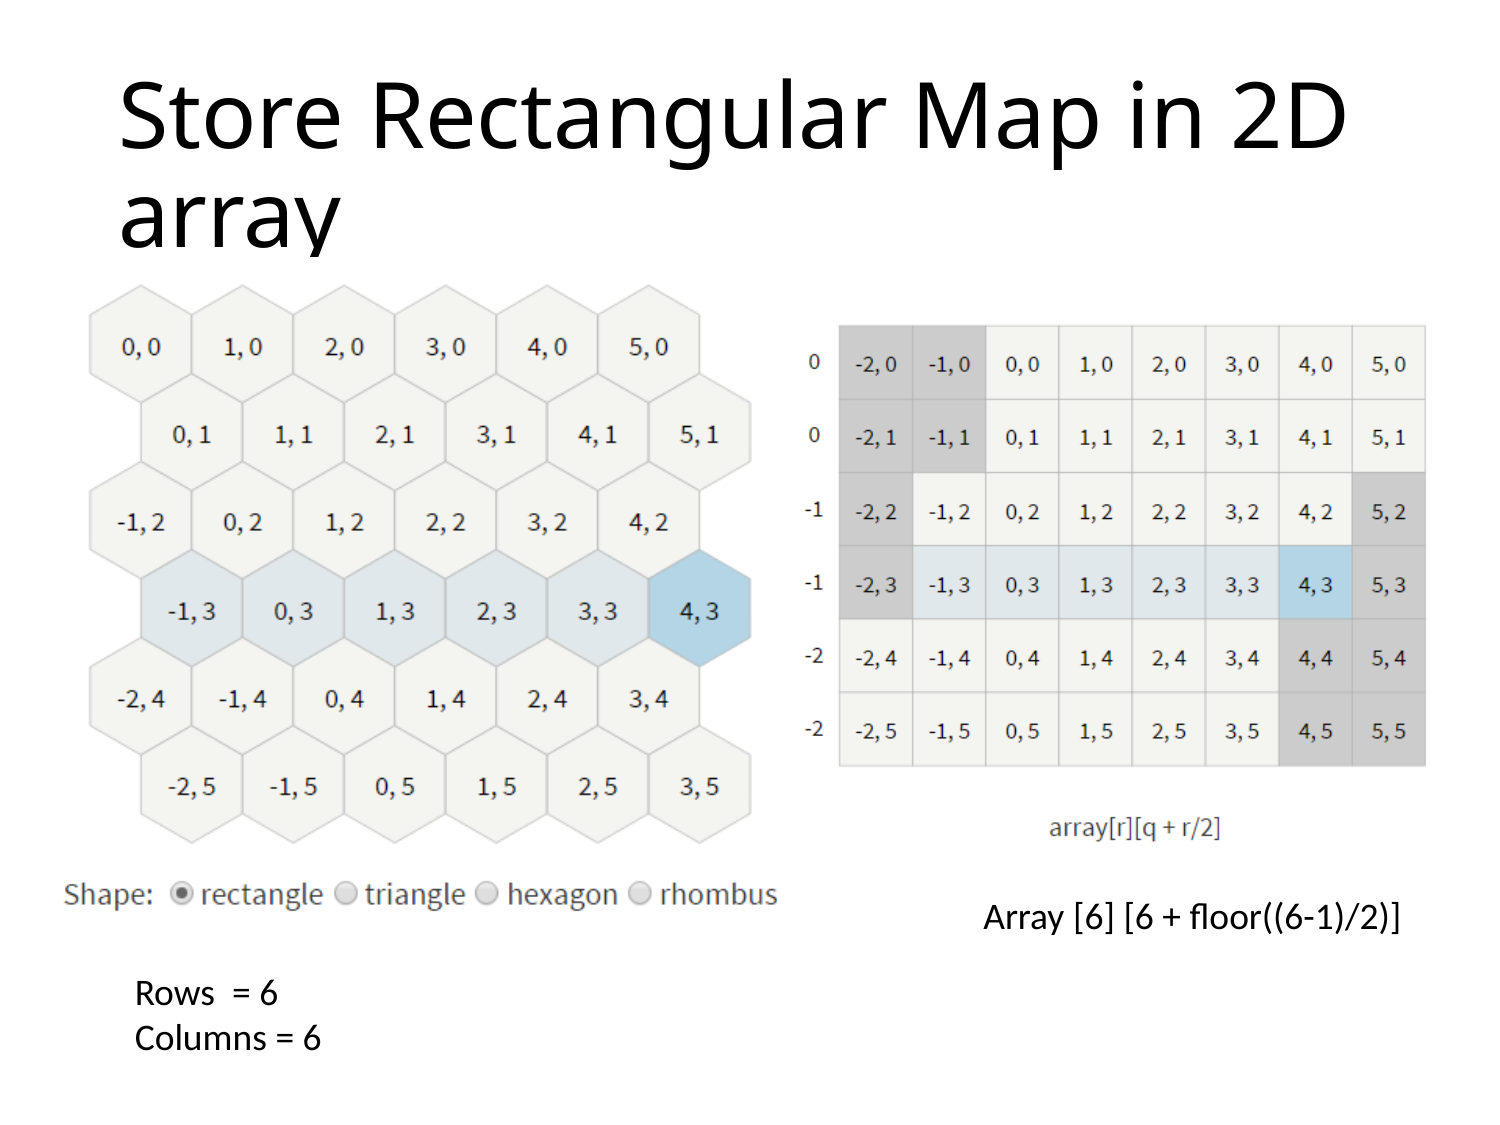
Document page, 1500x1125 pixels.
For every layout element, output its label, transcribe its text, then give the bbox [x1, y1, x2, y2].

title Store Rectangular Map in 2D array [103, 59, 1397, 278]
text_box Rows = 6 Columns = 6 [120, 960, 338, 1066]
text_box Array [6] [6 + floor((6-1)/2)] [968, 884, 1417, 944]
picture [49, 257, 1491, 933]
